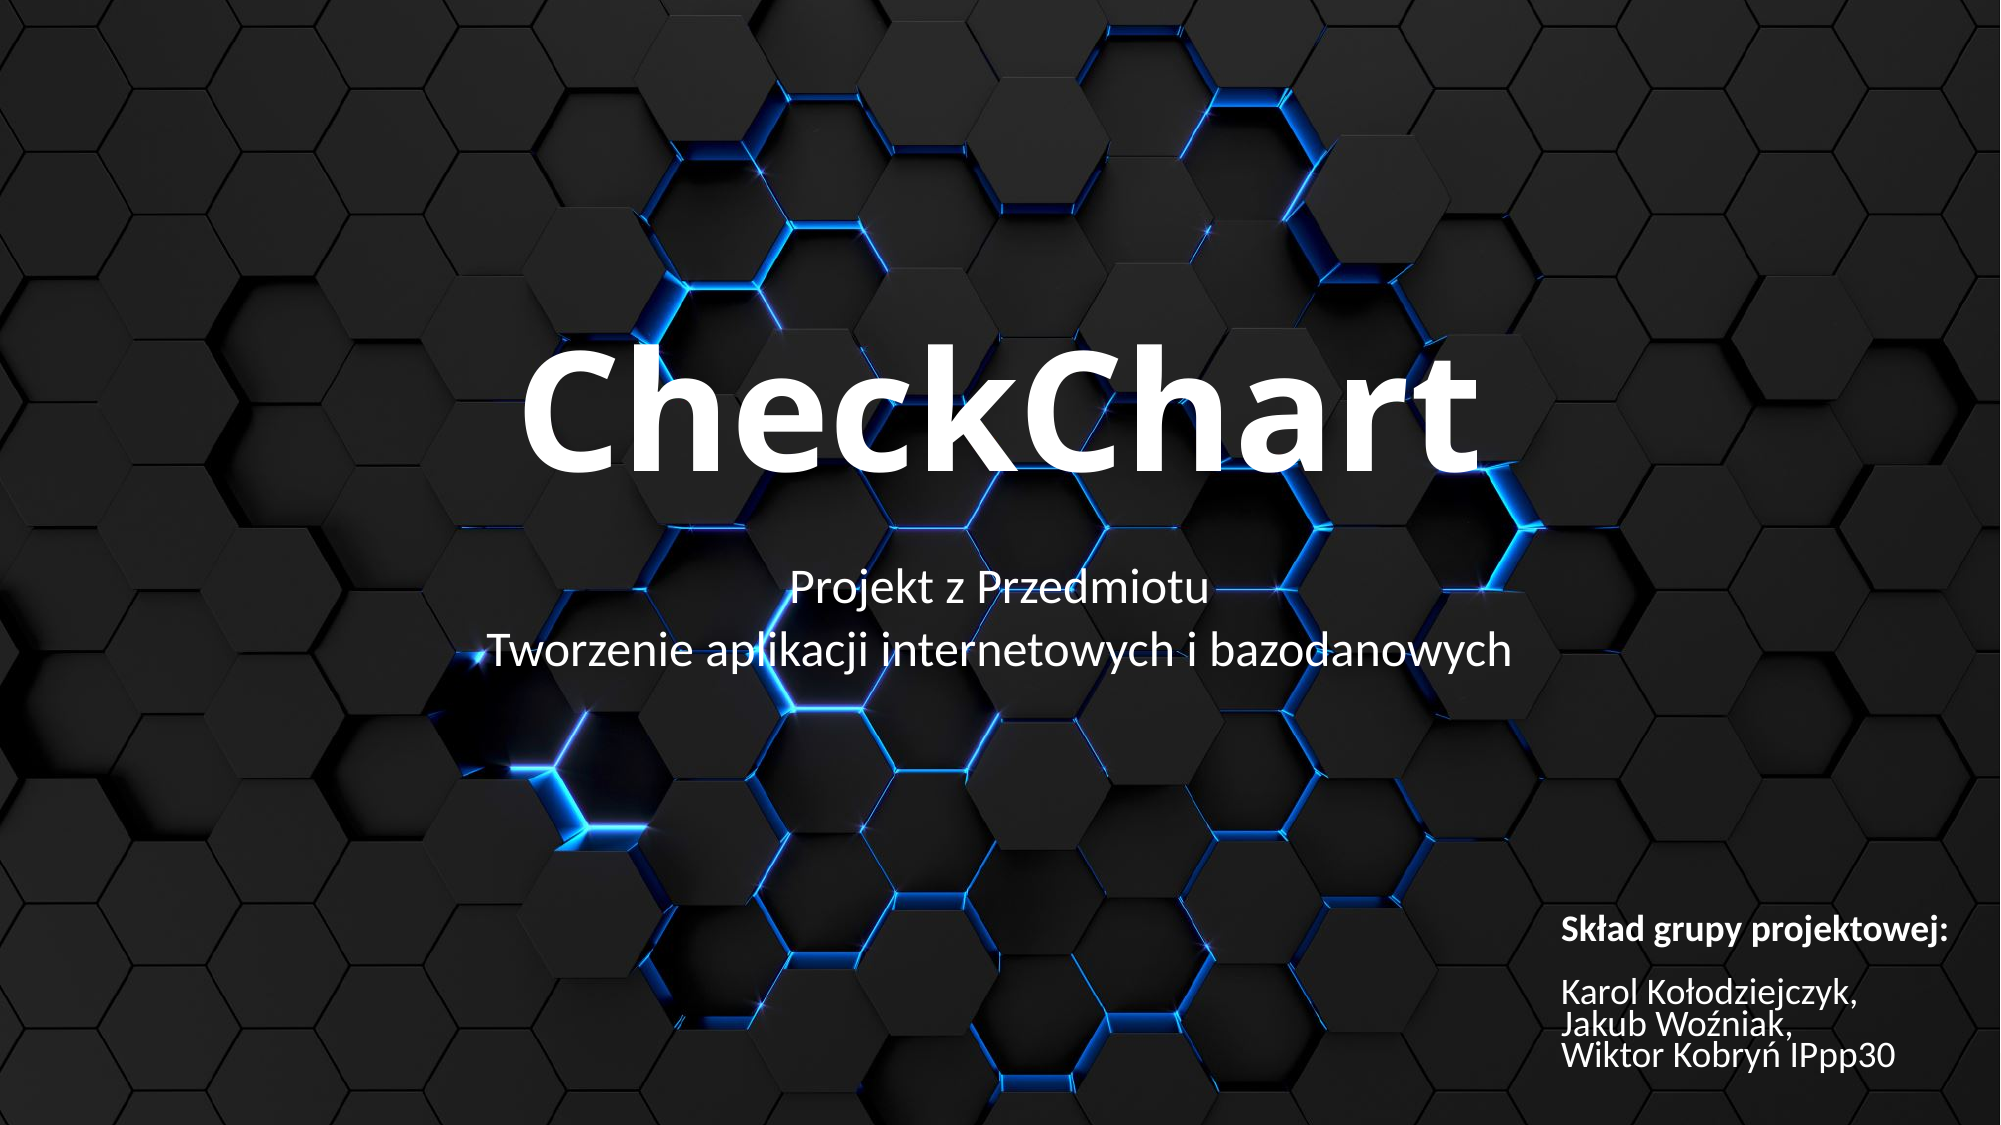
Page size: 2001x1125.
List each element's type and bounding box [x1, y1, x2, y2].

picture [0, 0, 2000, 1125]
text_box [51, 38, 1913, 936]
